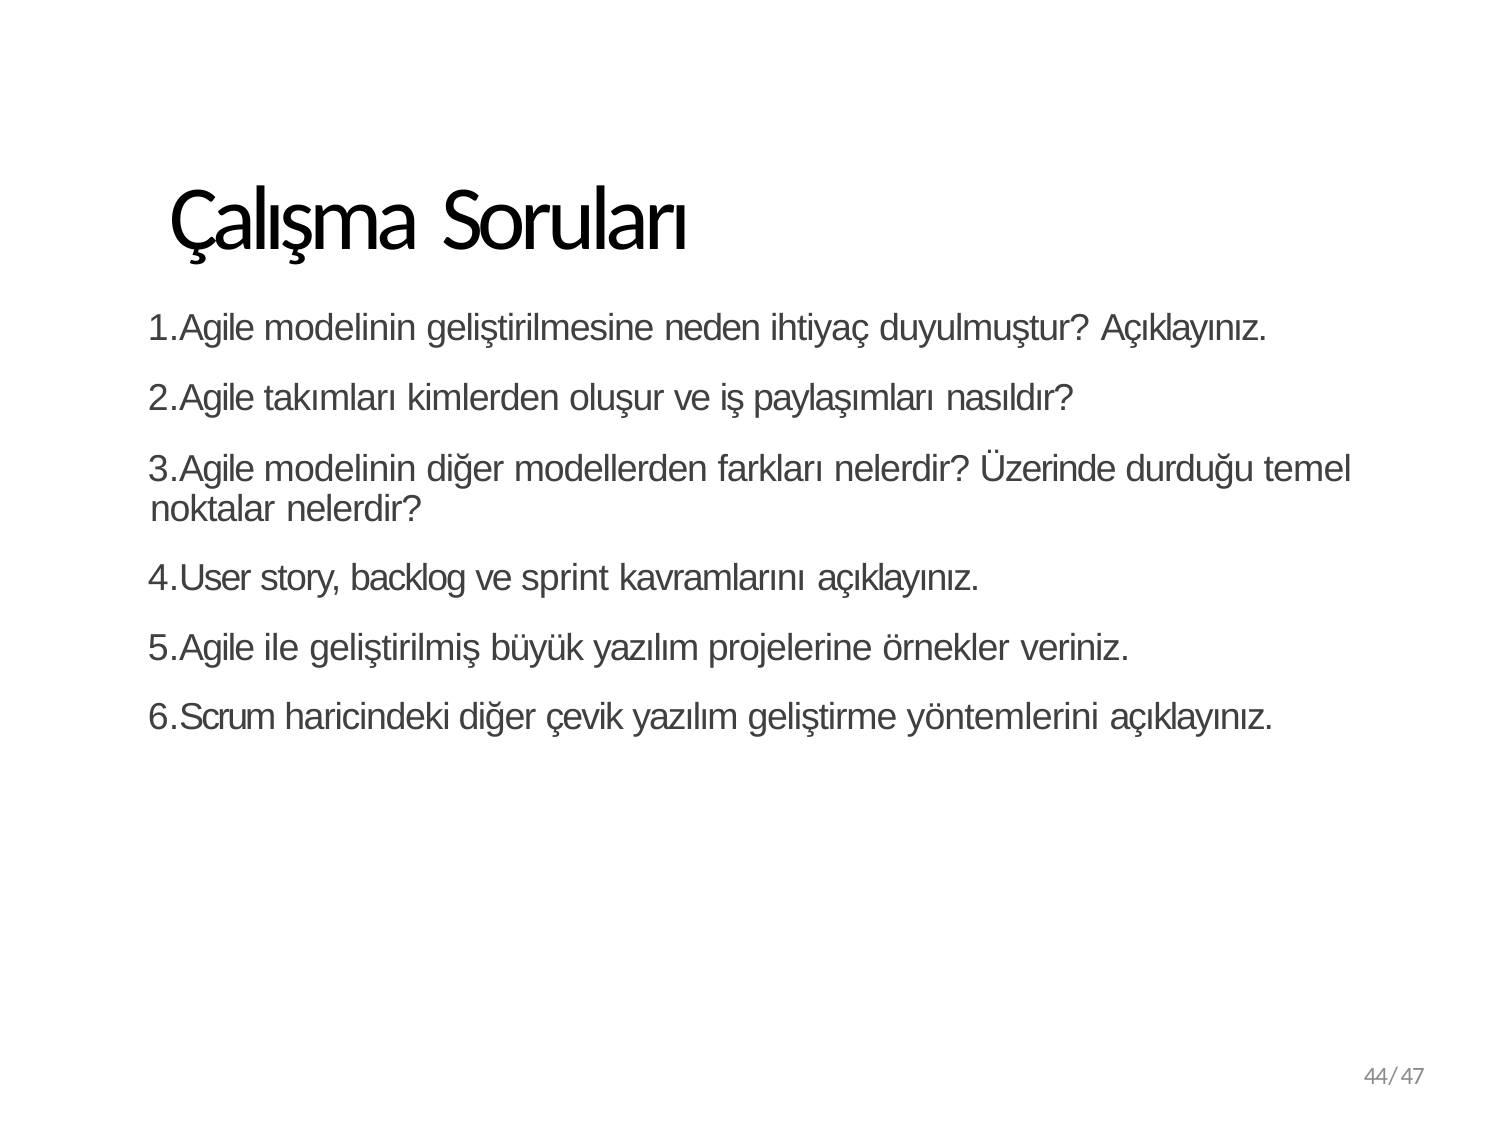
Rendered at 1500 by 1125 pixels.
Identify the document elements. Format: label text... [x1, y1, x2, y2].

title Çalışma Soruları [144, 117, 1376, 307]
text_box Agile modelinin geliştirilmesine neden ihtiyaç duyulmuştur? Açıklayınız. Agile takımları kimlerden oluşur ve iş paylaşımları nasıldır? Agile modelinin diğer modellerden farkları nelerdir? Üzerinde durduğu temel noktalar nelerdir? User story, backlog ve sprint kavramlarını açıklayınız. Agile ile geliştirilmiş büyük yazılım projelerine örnekler veriniz. Scrum haricindeki diğer çevik yazılım geliştirme yöntemlerini açıklayınız. [147, 276, 1375, 738]
slide_number 44/47 [1074, 744, 1425, 1125]
